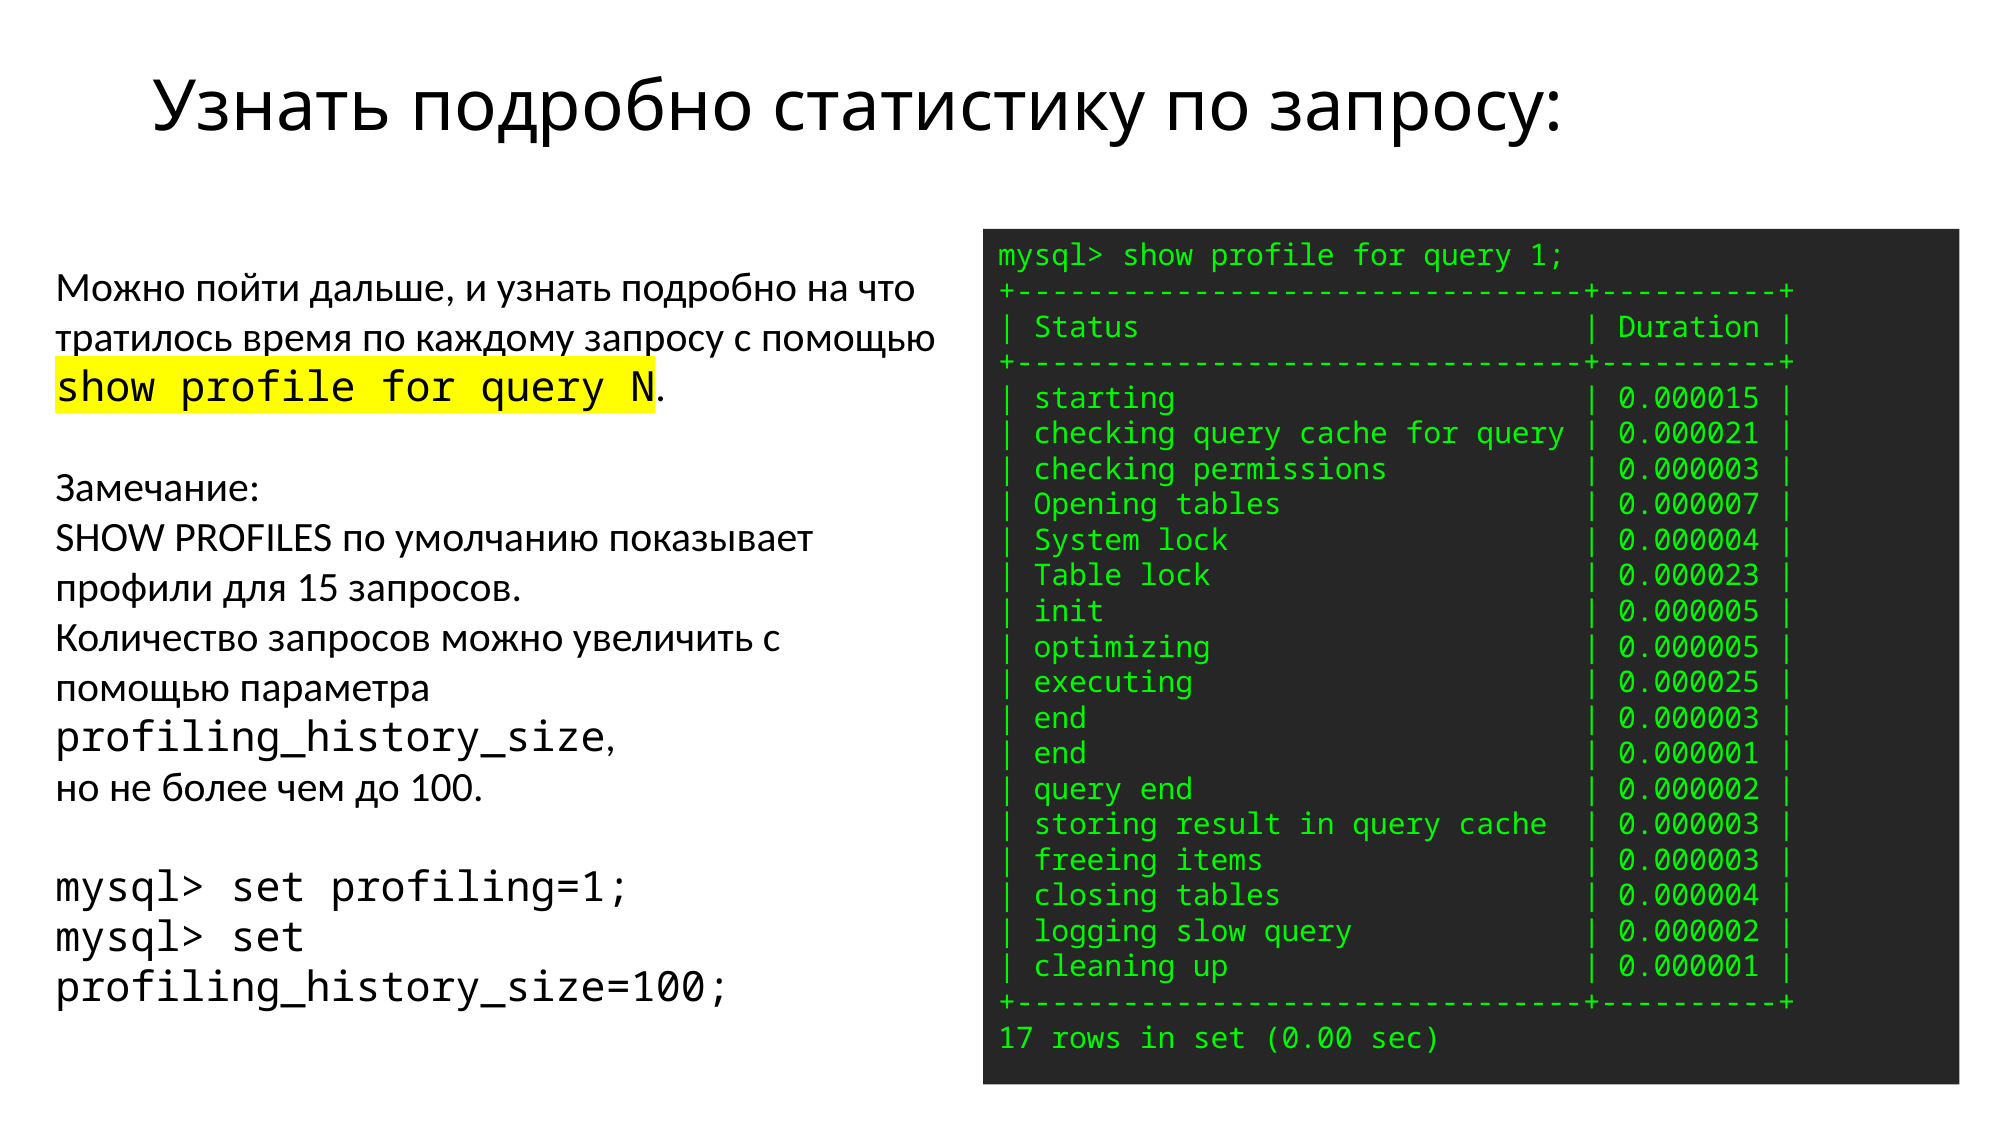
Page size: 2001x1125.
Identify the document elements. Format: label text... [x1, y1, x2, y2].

list mysql> show profile for query 1; +--------------------------------+----------+ | Status | Duration | +--------------------------------+----------+ | starting | 0.000015 | | checking query cache for query | 0.000021 | | checking permissions | 0.000003 | | Opening tables | 0.000007 | | System lock | 0.000004 | | Table lock | 0.000023 | | init | 0.000005 | | optimizing | 0.000005 | | executing | 0.000025 | | end | 0.000003 | | end | 0.000001 | | query end | 0.000002 | | storing result in query cache | 0.000003 | | freeing items | 0.000003 | | closing tables | 0.000004 | | logging slow query | 0.000002 | | cleaning up | 0.000001 | +--------------------------------+----------+ 17 rows in set (0.00 sec) [983, 228, 1960, 1085]
text_box Можно пойти дальше, и узнать подробно на что тратилось время по каждому запросу с помощью show profile for query N. Замечание: SHOW PROFILES по умолчанию показывает профили для 15 запросов. Количество запросов можно увеличить с помощью параметра profiling_history_size, но не более чем до 100. mysql> set profiling=1; mysql> set profiling_history_size=100; [40, 251, 953, 1017]
title Узнать подробно статистику по запросу: [137, 40, 1863, 175]
